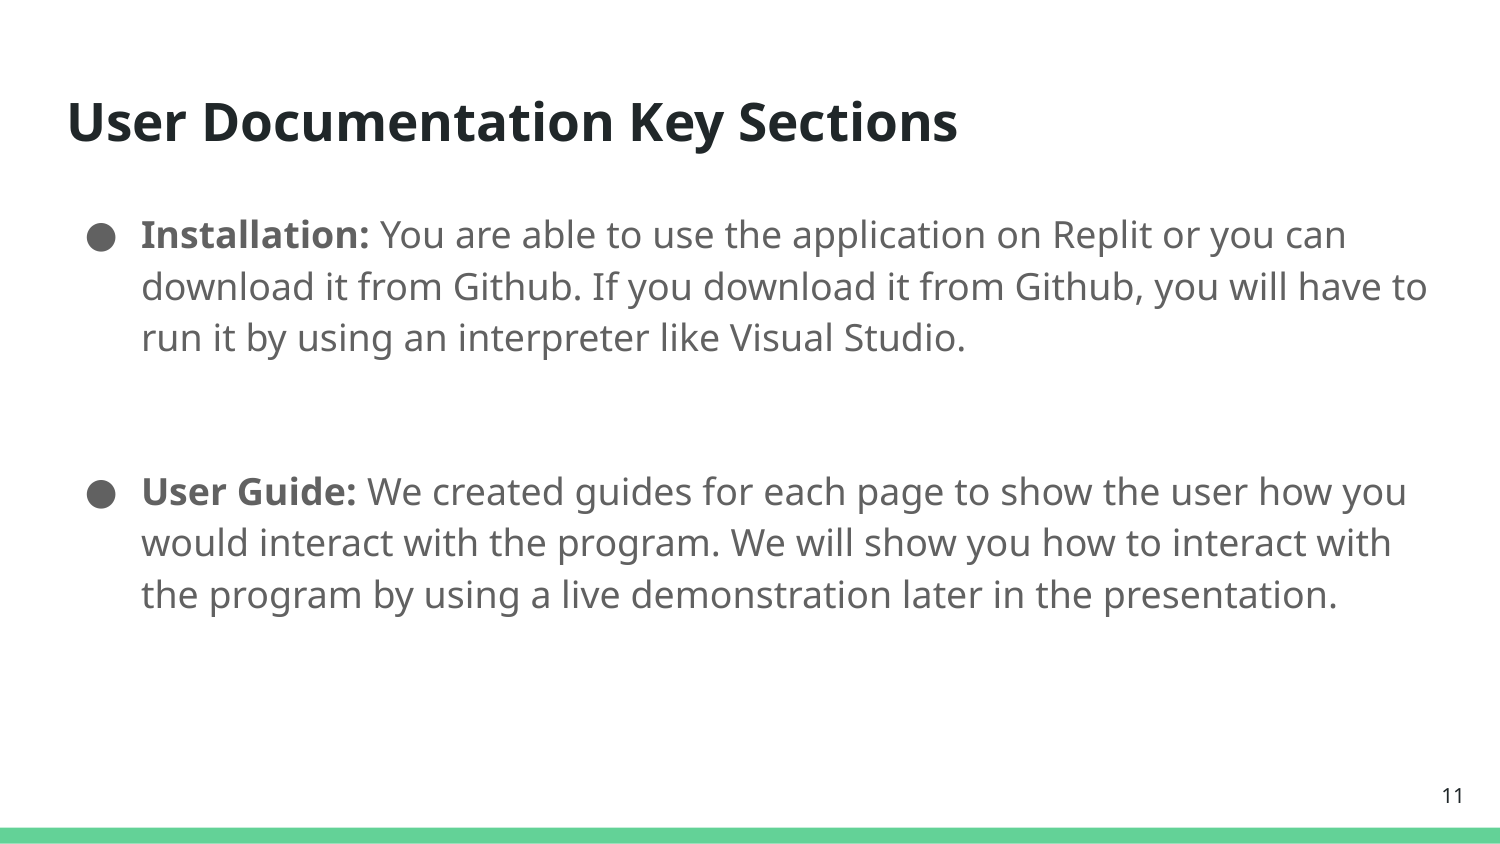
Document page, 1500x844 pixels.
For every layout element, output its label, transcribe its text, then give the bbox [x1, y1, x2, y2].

slide_number ‹#› [1389, 764, 1480, 830]
title User Documentation Key Sections [51, 72, 1449, 167]
list Installation: You are able to use the application on Replit or you can download it from Github. If you download it from Github, you will have to run it by using an interpreter like Visual Studio. User Guide: We created guides for each page to show the user how you would interact with the program. We will show you how to interact with the program by using a live demonstration later in the presentation. [51, 189, 1449, 750]
